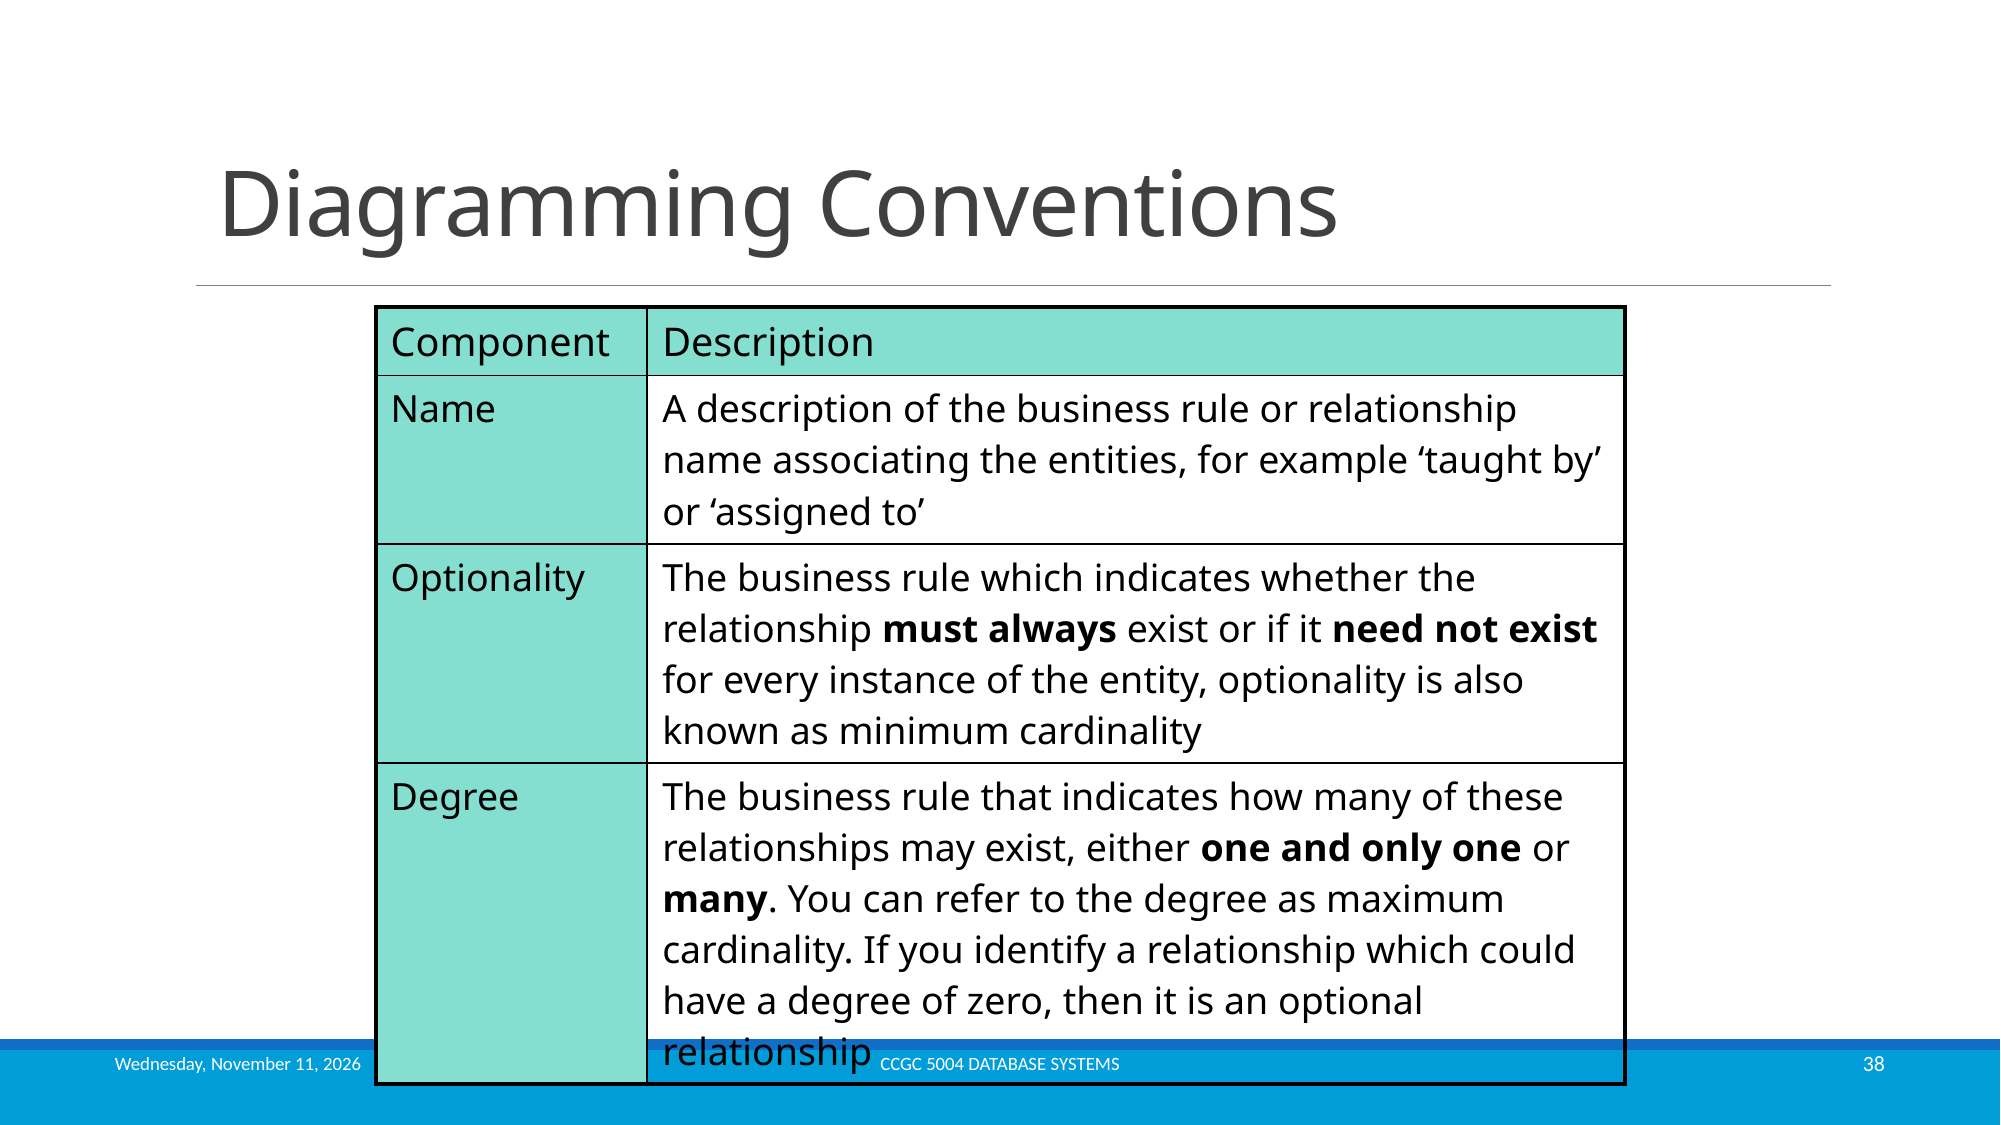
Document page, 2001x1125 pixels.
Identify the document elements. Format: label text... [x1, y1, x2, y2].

title Diagramming Conventions [202, 75, 1402, 263]
table_cell A description of the business rule or relationship name associating the entities, for example ‘taught by’ or ‘assigned to’ [648, 376, 1623, 543]
table_cell The business rule which indicates whether the relationship must always exist or if it need not exist for every instance of the entity, optionality is also known as minimum cardinality [648, 545, 1623, 762]
footer CCGC 5004 Database Systems [683, 1025, 1317, 1100]
table_cell Optionality [378, 545, 646, 762]
table_cell Name [378, 376, 646, 543]
table_header Description [648, 309, 1623, 375]
table_header Component [378, 309, 646, 375]
table_cell The business rule that indicates how many of these relationships may exist, either one and only one or many. You can refer to the degree as maximum cardinality. If you identify a relationship which could have a degree of zero, then it is an optional relationship [648, 764, 1623, 1082]
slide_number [99, 1025, 567, 1100]
table_cell Degree [378, 764, 646, 1082]
slide_number 38 [1433, 1025, 1900, 1100]
